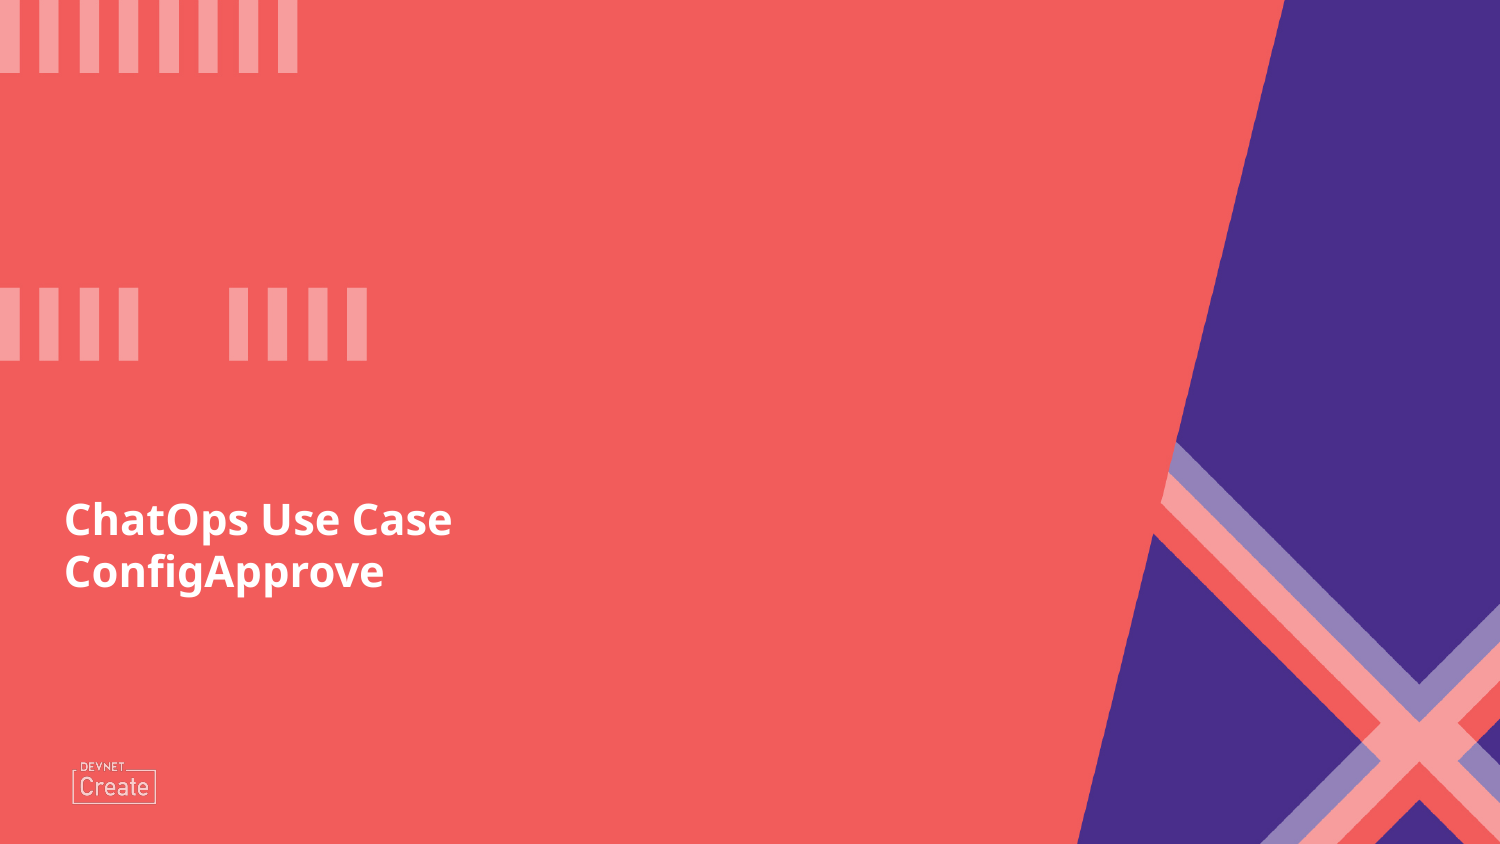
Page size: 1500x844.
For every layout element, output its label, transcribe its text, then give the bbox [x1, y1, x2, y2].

title ChatOps Use Case ConfigApprove [48, 483, 1145, 604]
picture [0, 0, 1500, 844]
